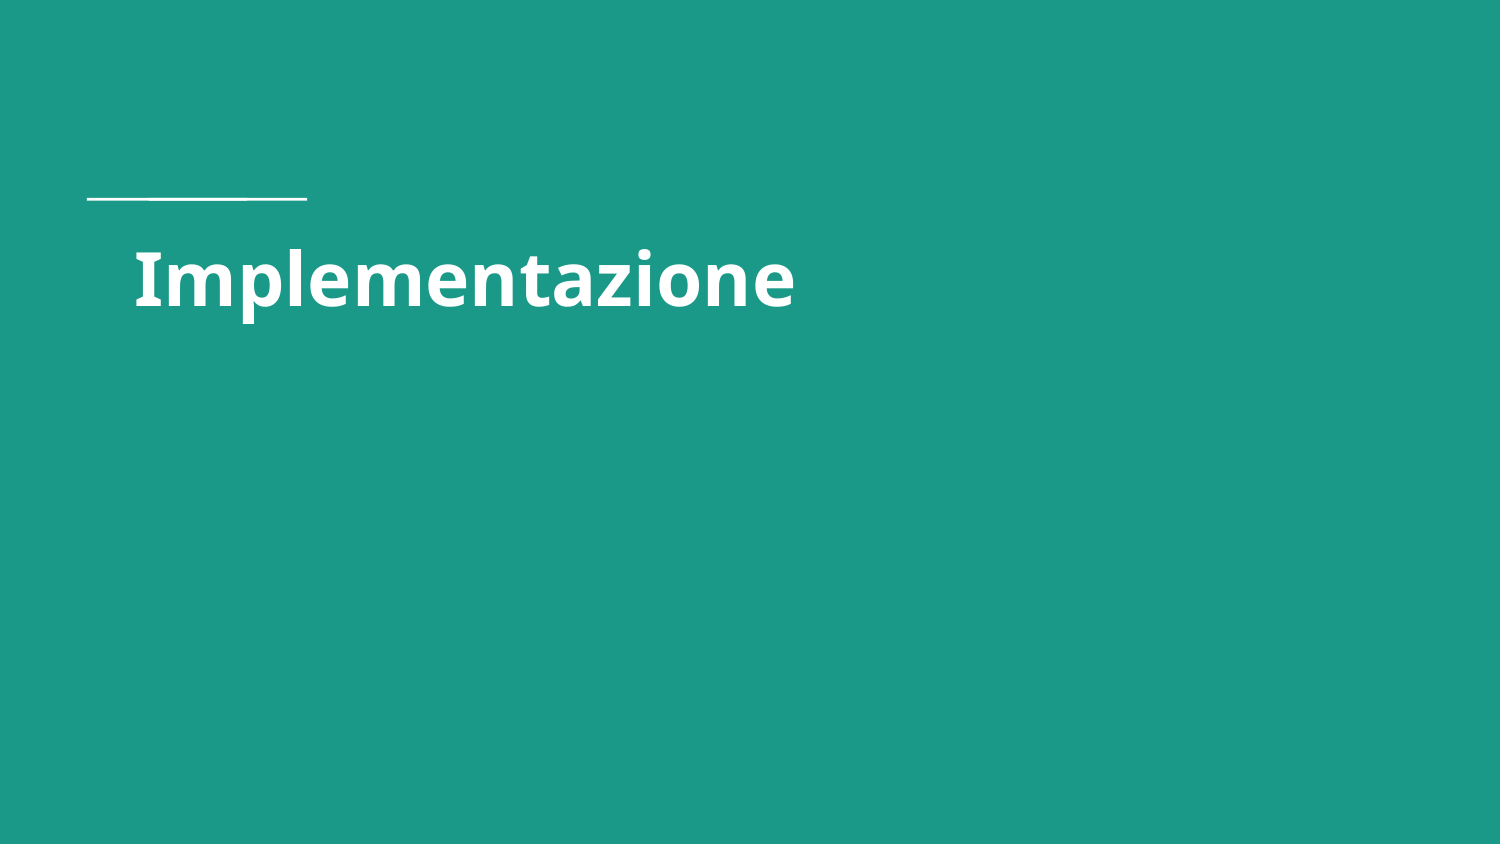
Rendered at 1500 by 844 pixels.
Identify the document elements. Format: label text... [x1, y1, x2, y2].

title Implementazione [119, 216, 1381, 466]
